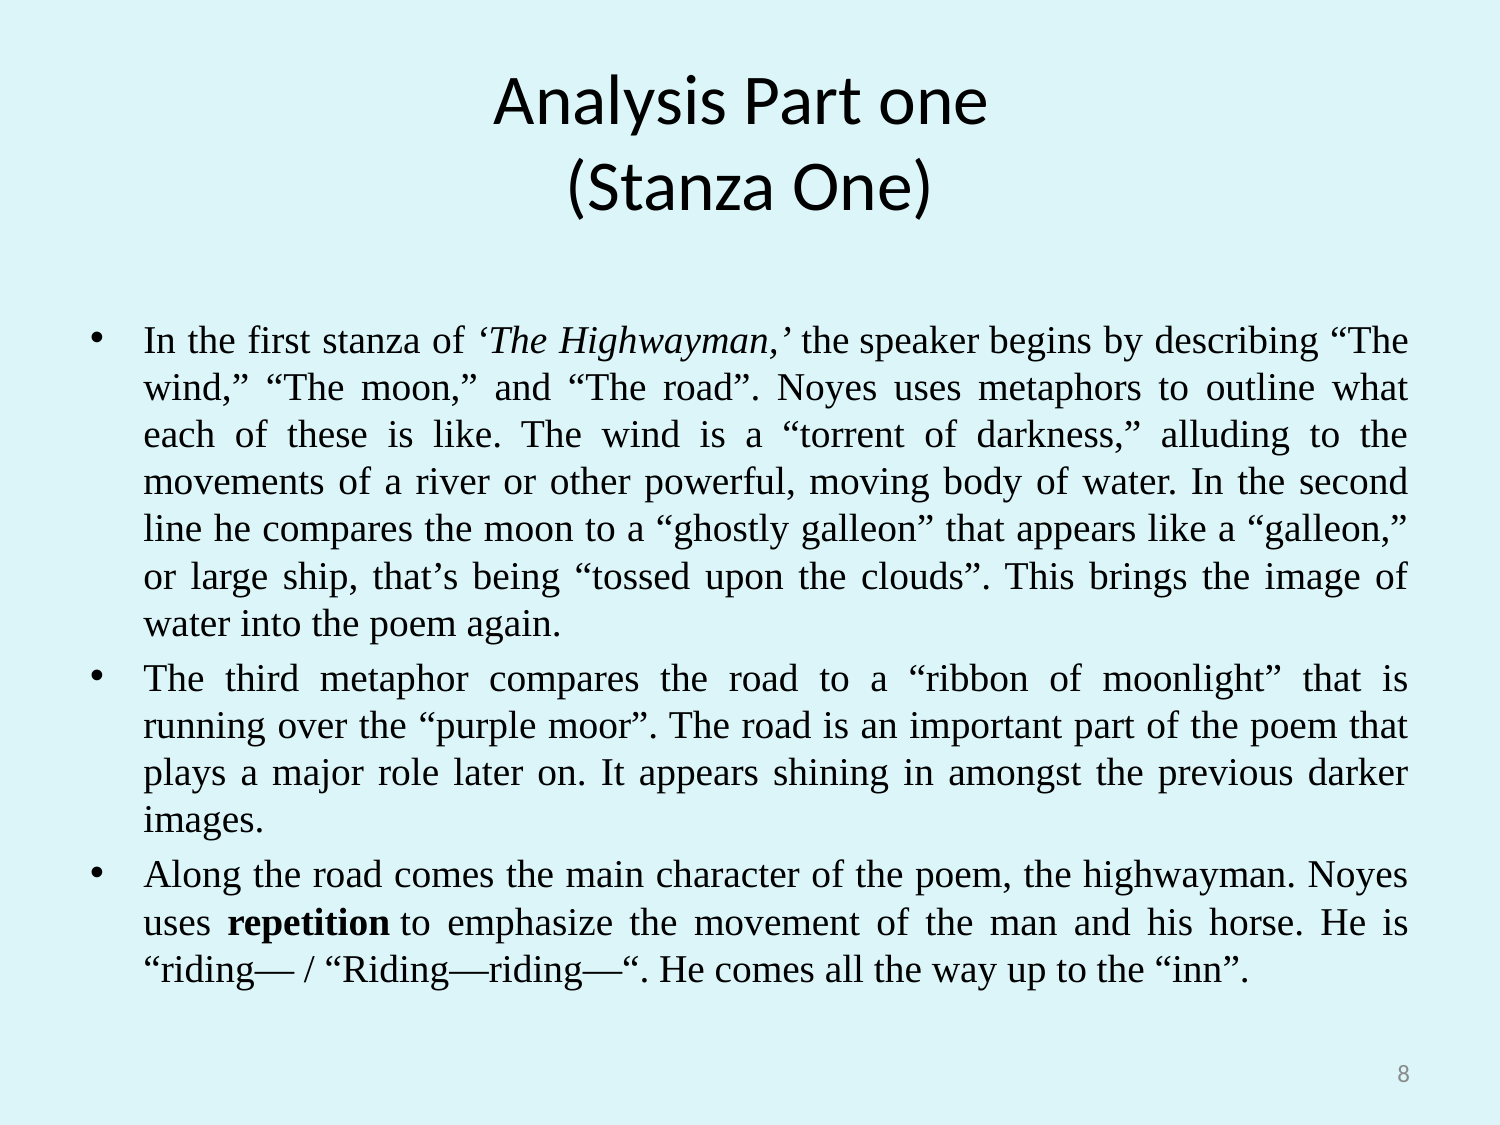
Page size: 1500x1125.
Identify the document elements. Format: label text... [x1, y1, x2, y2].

title Analysis Part one (Stanza One) [75, 45, 1425, 233]
slide_number 8 [1074, 1042, 1425, 1103]
list In the first stanza of ‘The Highwayman,’ the speaker begins by describing “The wind,” “The moon,” and “The road”. Noyes uses metaphors to outline what each of these is like. The wind is a “torrent of darkness,” alluding to the movements of a river or other powerful, moving body of water. In the second line he compares the moon to a “ghostly galleon” that appears like a “galleon,” or large ship, that’s being “tossed upon the clouds”. This brings the image of water into the poem again. The third metaphor compares the road to a “ribbon of moonlight” that is running over the “purple moor”. The road is an important part of the poem that plays a major role later on. It appears shining in amongst the previous darker images. Along the road comes the main character of the poem, the highwayman. Noyes uses repetition to emphasize the movement of the man and his horse. He is “riding— / “Riding—riding—“. He comes all the way up to the “inn”. [75, 262, 1425, 1005]
